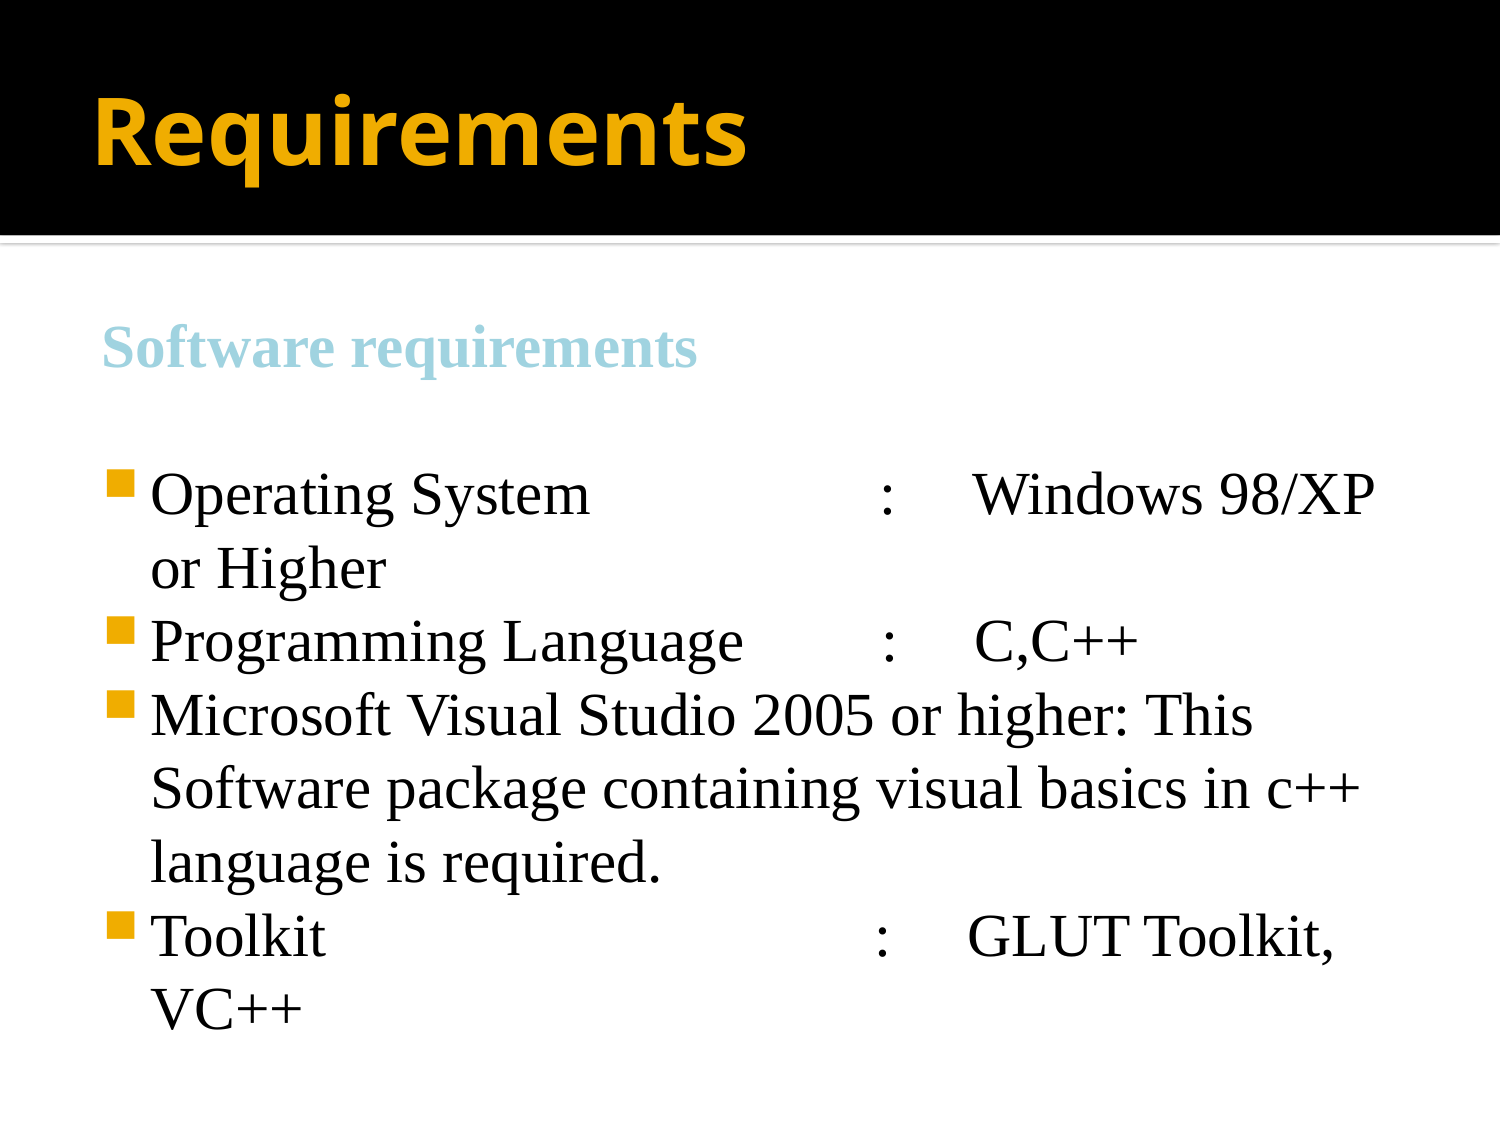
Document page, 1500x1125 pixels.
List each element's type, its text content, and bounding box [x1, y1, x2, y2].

title Requirements [75, 25, 1425, 231]
list Software requirements Operating System : Windows 98/XP or Higher Programming Language : C,C++ Microsoft Visual Studio 2005 or higher: This Software package containing visual basics in c++ language is required. Toolkit : GLUT Toolkit, VC++ [75, 291, 1425, 1050]
